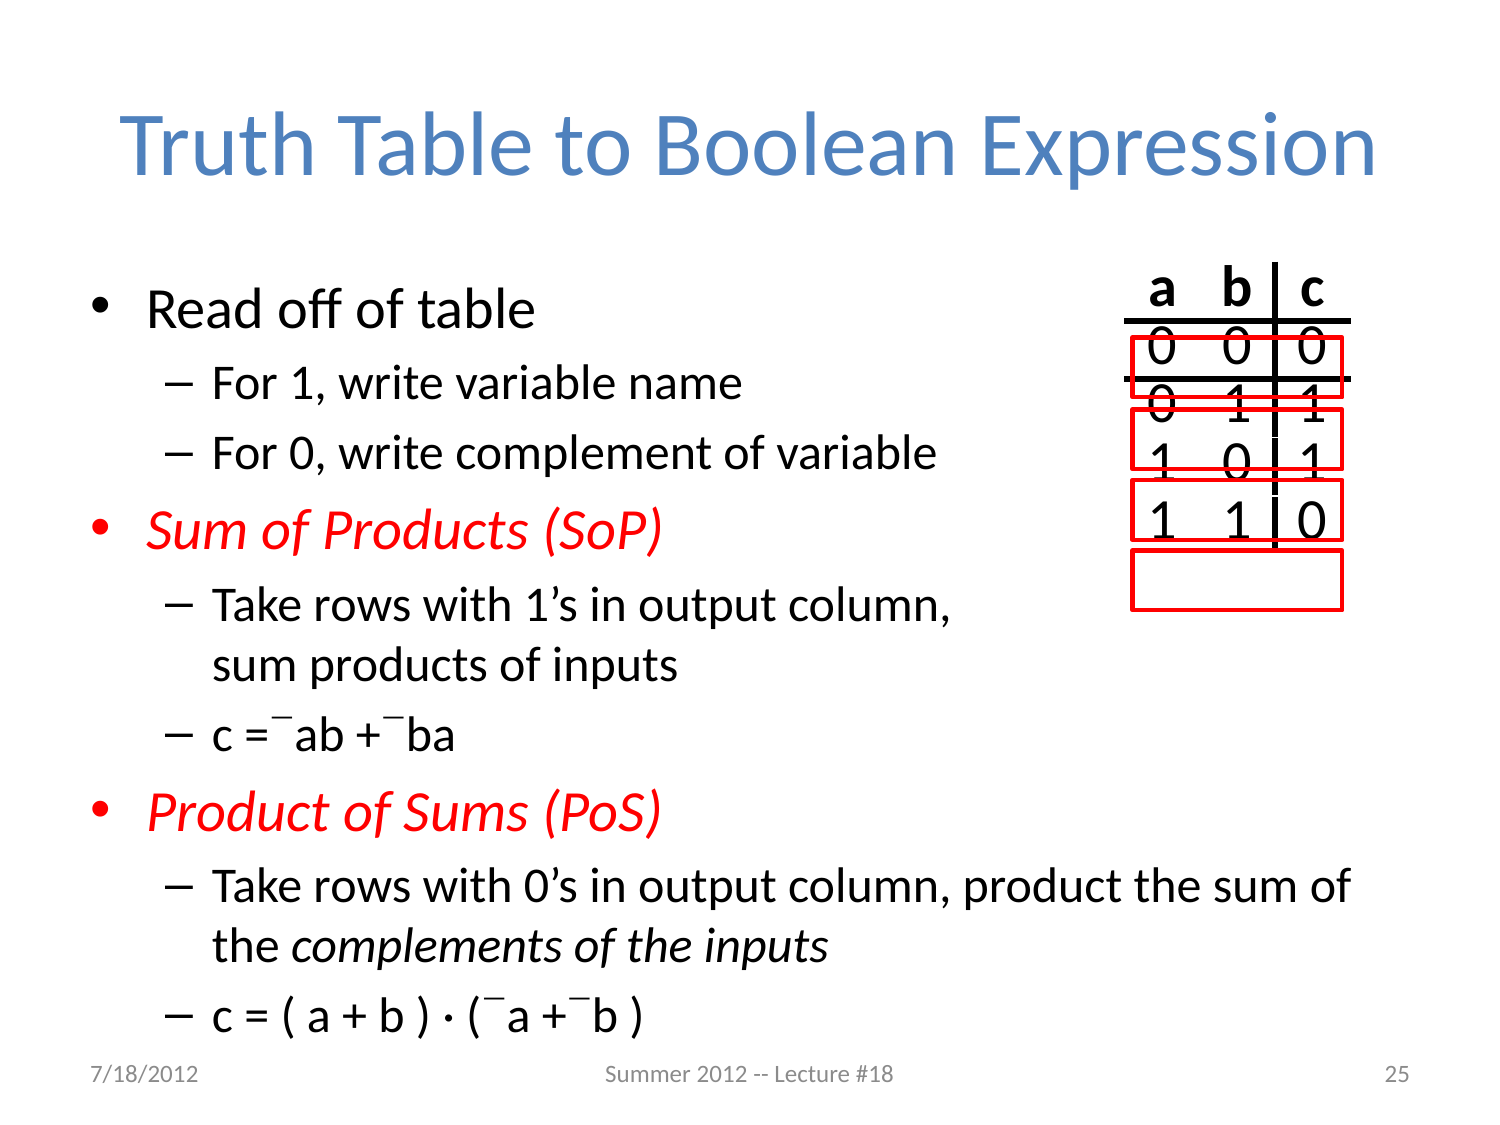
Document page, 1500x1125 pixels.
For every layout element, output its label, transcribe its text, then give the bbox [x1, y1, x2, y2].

slide_number 25 [1074, 1042, 1425, 1103]
table_header c [1278, 263, 1349, 318]
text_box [1132, 337, 1343, 611]
table_header a [1126, 263, 1199, 318]
table_cell 0 [1126, 324, 1199, 376]
table_cell 0 [1278, 324, 1349, 376]
table_cell 0 [1201, 324, 1272, 335]
title Truth Table to Boolean Expression [75, 45, 1425, 233]
table_header b [1201, 263, 1272, 318]
list Read off of table For 1, write variable name For 0, write complement of variable Sum of Products (SoP) Take rows with 1’s in output column, sum products of inputs c =`ab +`ba Product of Sums (PoS) Take rows with 0’s in output column, product the sum of the complements of the inputs c = ( a + b ) · (`a +`b ) [75, 262, 1425, 1073]
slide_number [75, 1042, 425, 1103]
footer Summer 2012 -- Lecture #18 [512, 1042, 988, 1103]
